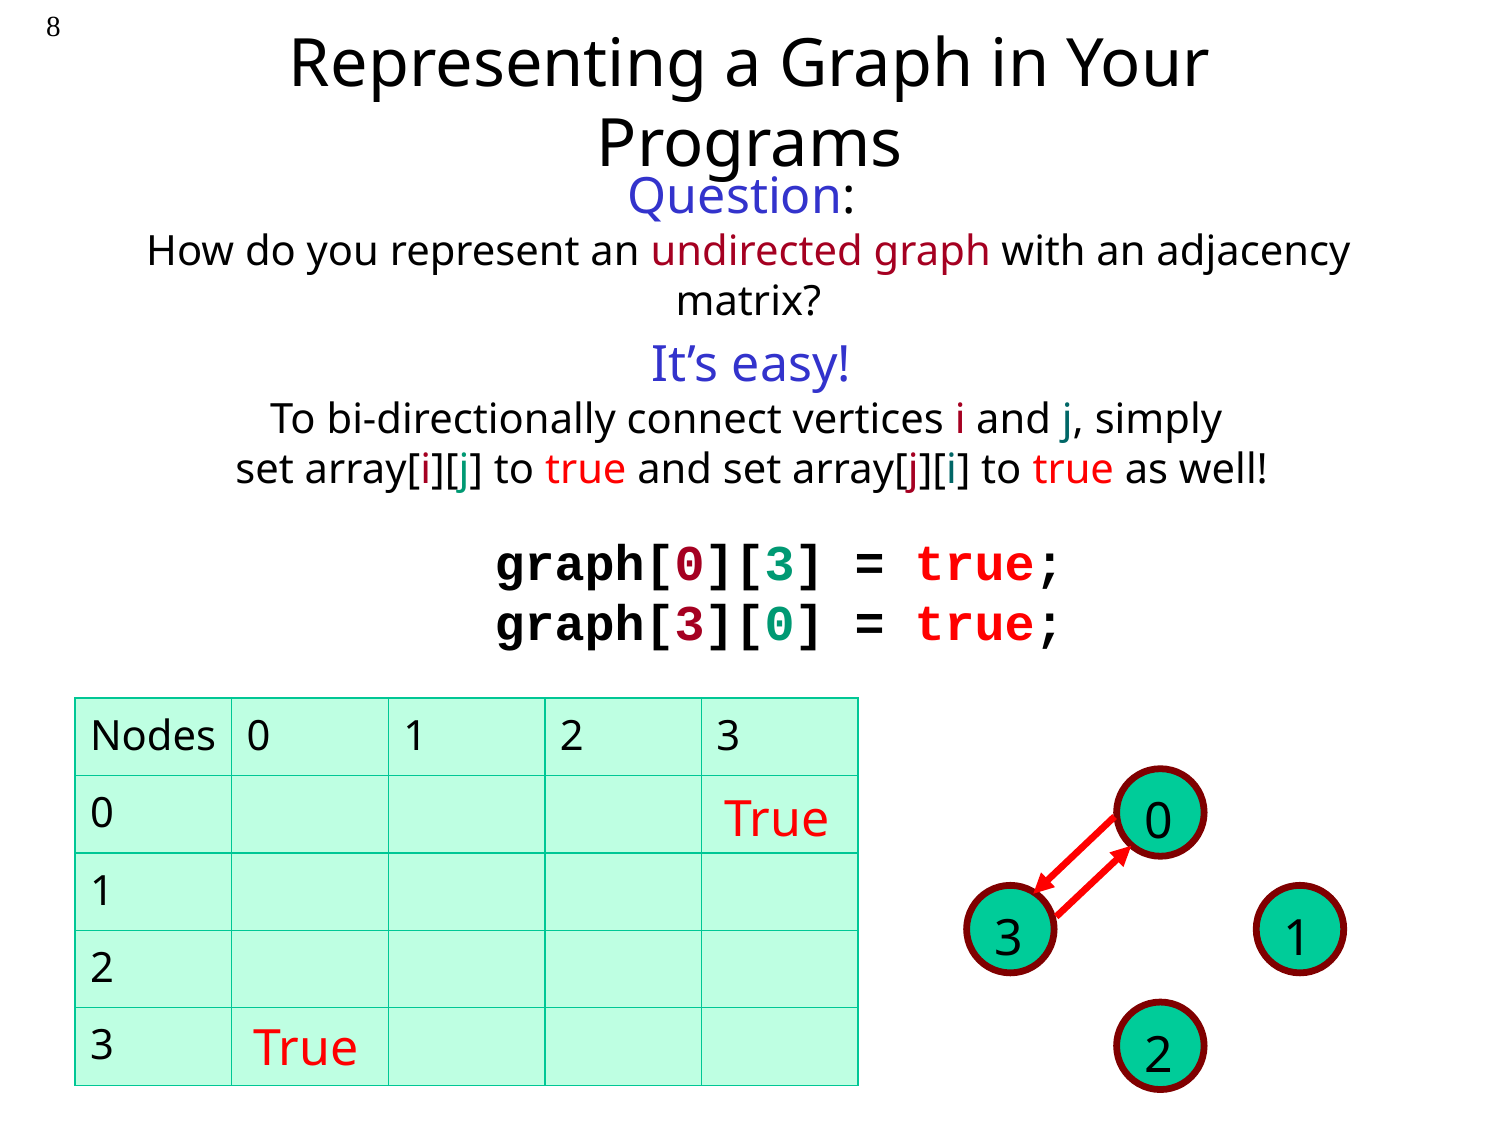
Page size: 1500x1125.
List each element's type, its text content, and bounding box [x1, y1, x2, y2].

table_cell [232, 931, 388, 1007]
table_cell 2 [76, 931, 231, 1007]
table_cell [702, 776, 857, 852]
table_cell 1 [76, 854, 231, 930]
text_box True [238, 1007, 374, 1083]
table_cell 0 [76, 776, 231, 852]
text_box graph[0][3] = true; [479, 522, 1080, 583]
table_cell [389, 854, 544, 930]
table_header 2 [546, 699, 701, 775]
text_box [966, 768, 1344, 1090]
table_cell [389, 931, 544, 1007]
table_cell [232, 776, 388, 852]
slide_number 8 [0, 0, 76, 75]
table_cell [702, 854, 857, 930]
table_cell [546, 854, 701, 930]
table_cell [389, 776, 544, 852]
table_cell [546, 931, 701, 1007]
title Representing a Graph in Your Programs [112, 45, 1388, 156]
text_box It’s easy! To bi-directionally connect vertices i and j, simply set array[i][j] to true and set array[j][i] to true as well! [49, 324, 1455, 499]
table_header 1 [389, 699, 544, 775]
table_cell 3 [76, 1008, 231, 1085]
table_cell [546, 776, 701, 852]
table_cell [702, 1008, 857, 1085]
table_cell [232, 1008, 388, 1085]
table_cell [702, 931, 857, 1007]
text_box True [709, 778, 845, 854]
table_cell [389, 1008, 544, 1085]
text_box Question: How do you represent an undirected graph with an adjacency matrix? [54, 156, 1443, 324]
table_cell [546, 1008, 701, 1085]
text_box graph[3][0] = true; [479, 583, 1080, 658]
table_header Nodes [76, 699, 231, 775]
table_cell [232, 854, 388, 930]
table_header 0 [232, 699, 388, 775]
table_header 3 [702, 699, 857, 775]
